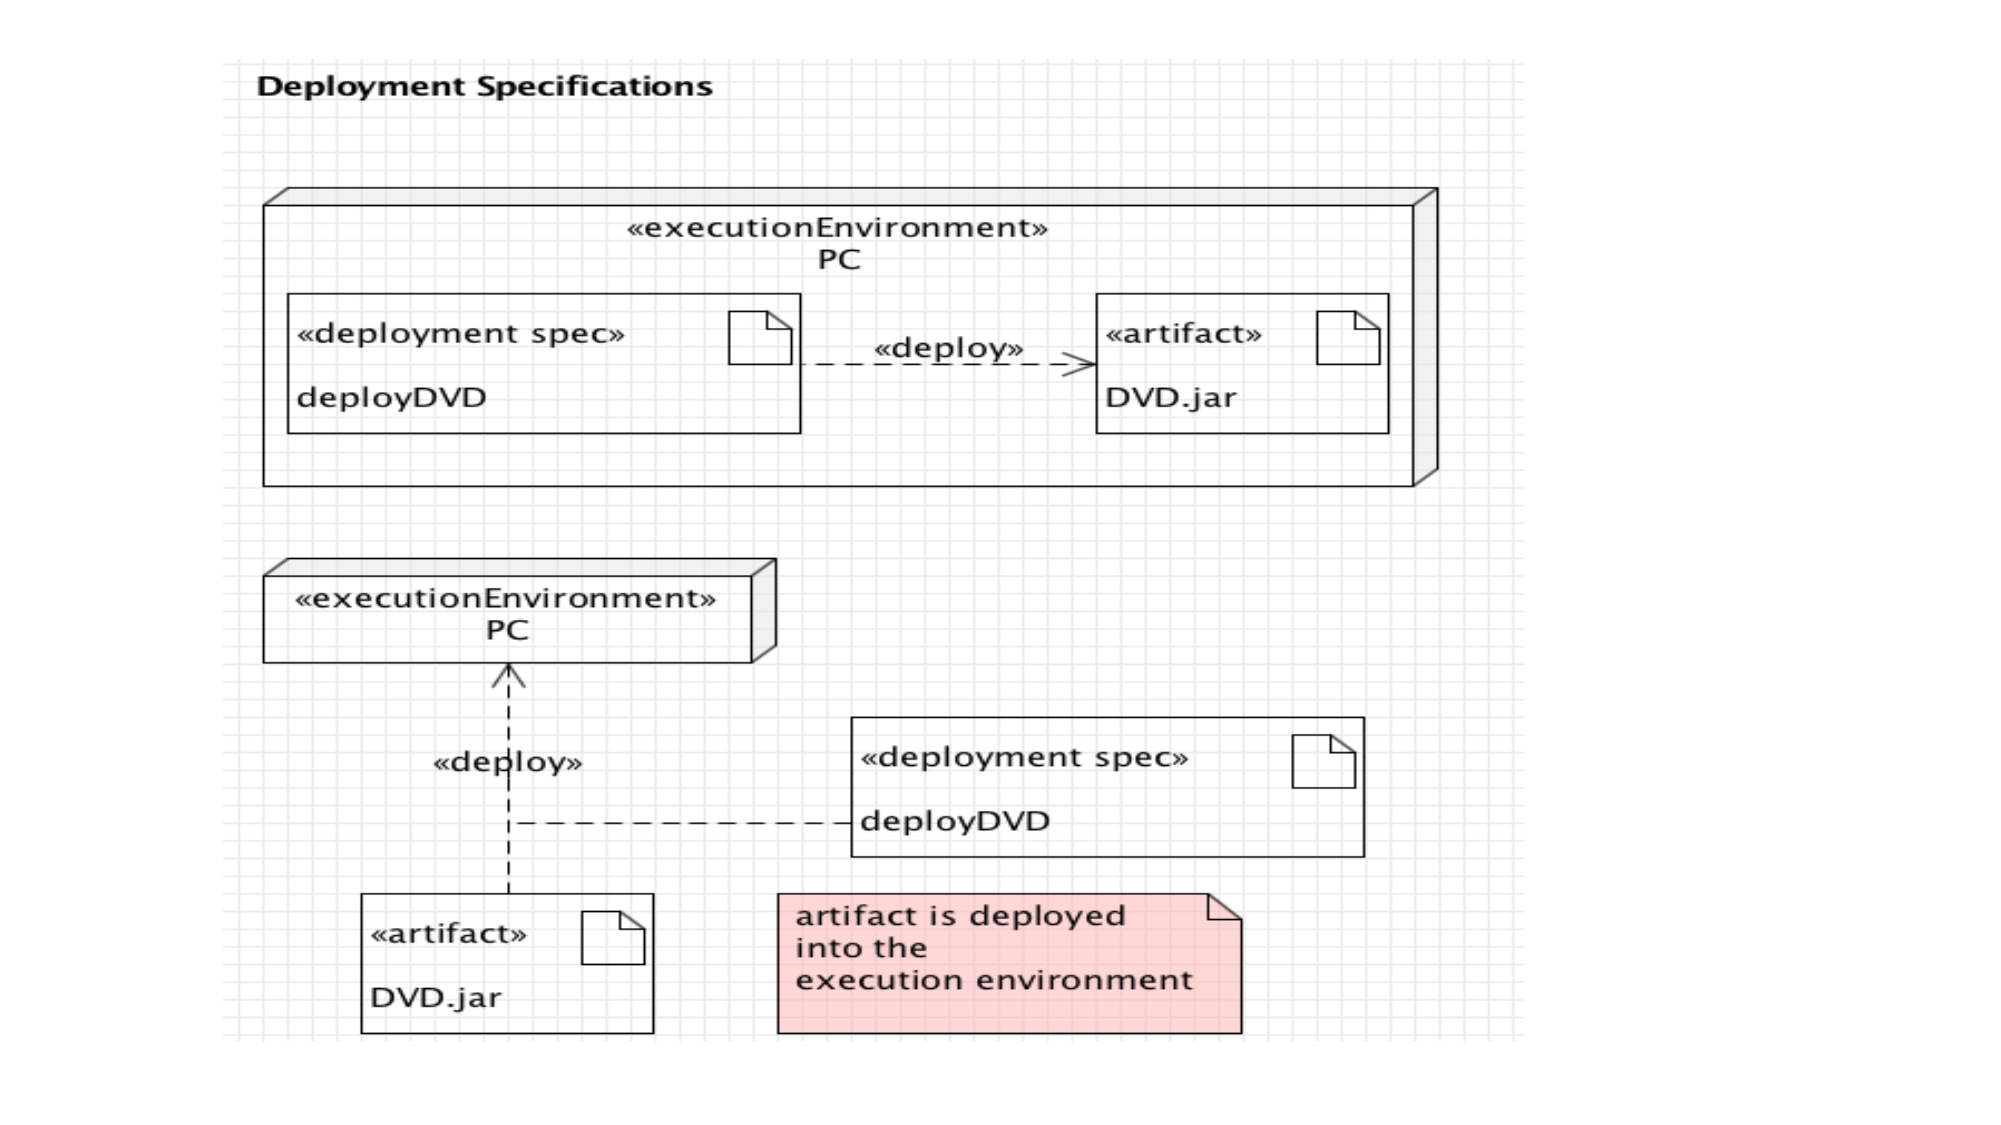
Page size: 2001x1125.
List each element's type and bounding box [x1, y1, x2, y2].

picture [223, 59, 1524, 1041]
